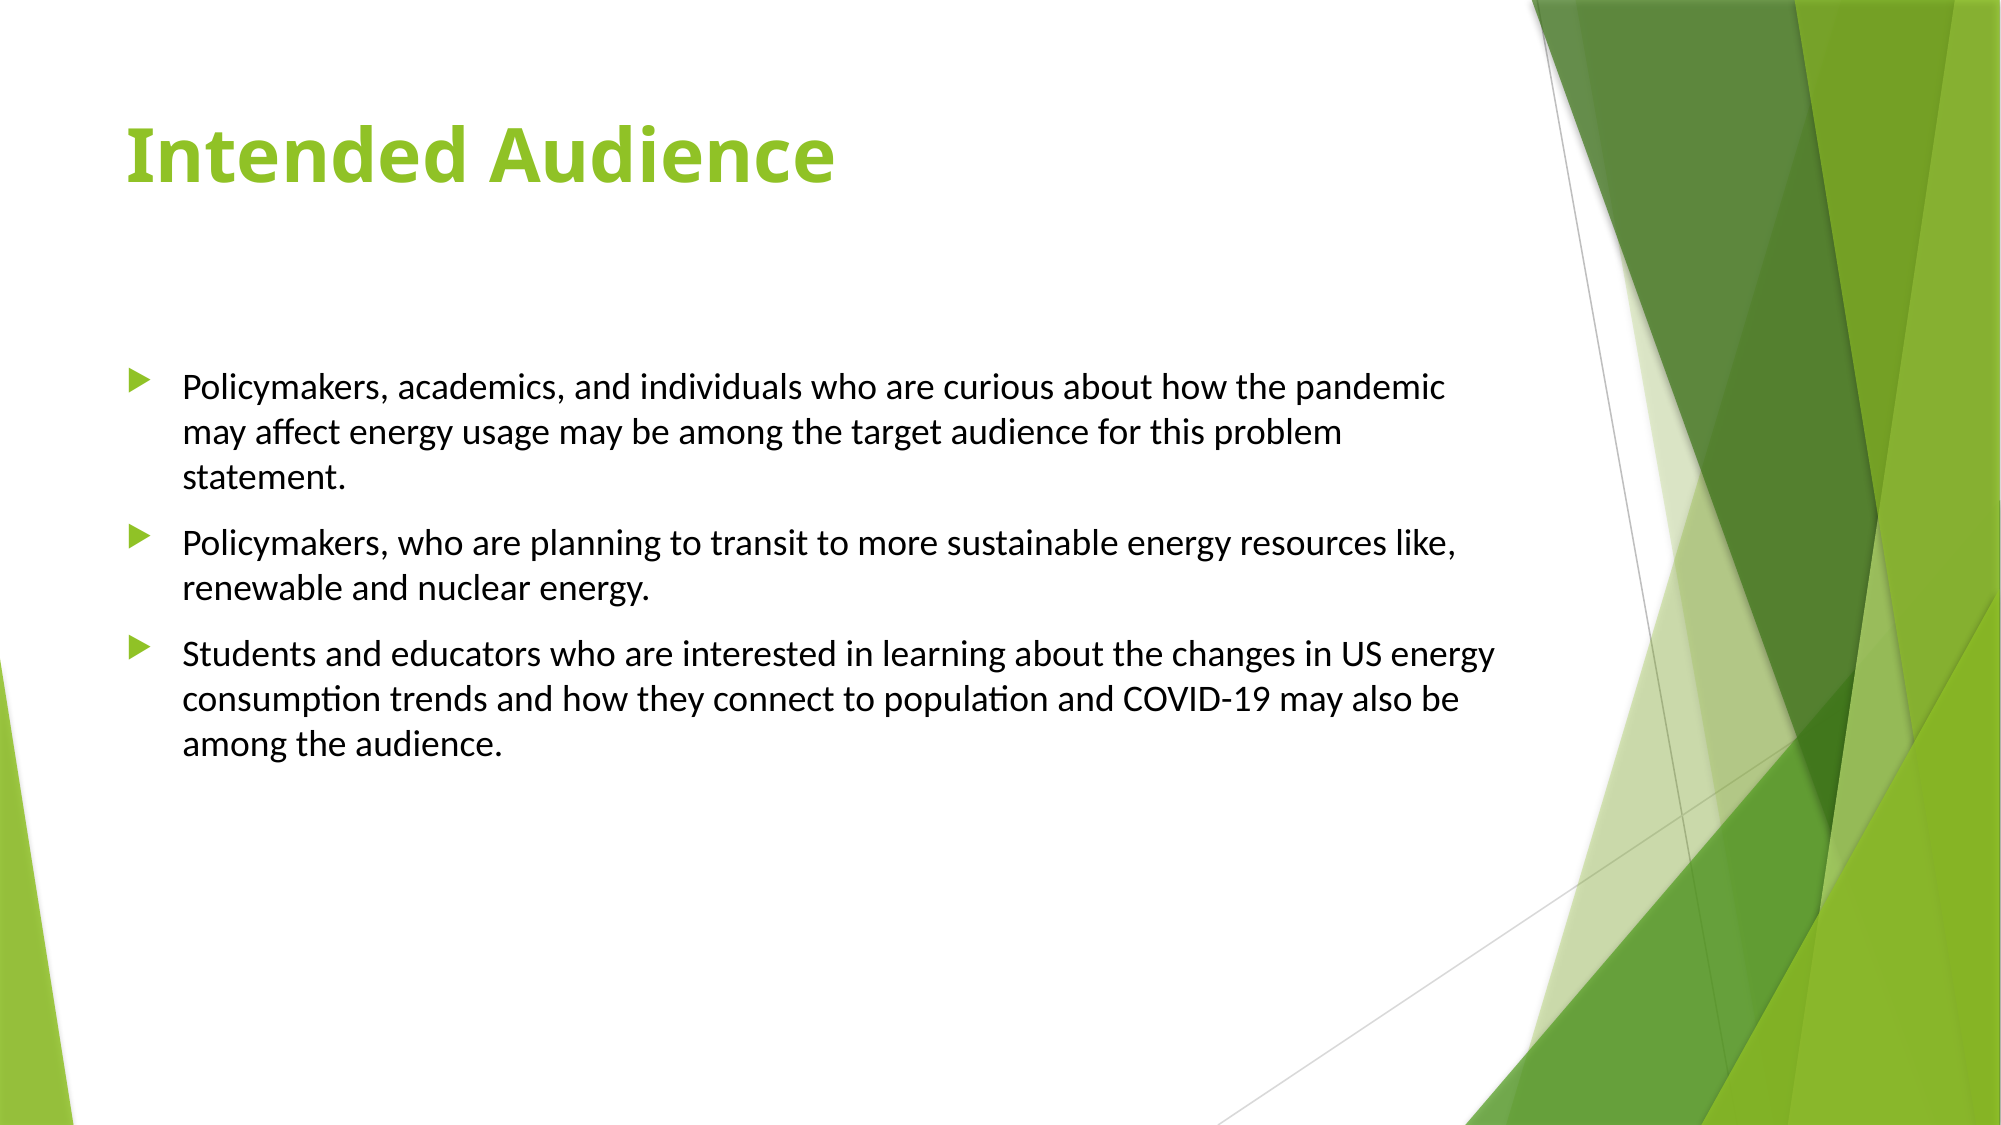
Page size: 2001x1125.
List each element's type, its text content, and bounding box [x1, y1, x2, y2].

title Intended Audience [111, 99, 1522, 317]
list Policymakers, academics, and individuals who are curious about how the pandemic may affect energy usage may be among the target audience for this problem statement. Policymakers, who are planning to transit to more sustainable energy resources like, renewable and nuclear energy. Students and educators who are interested in learning about the changes in US energy consumption trends and how they connect to population and COVID-19 may also be among the audience. [111, 354, 1522, 992]
